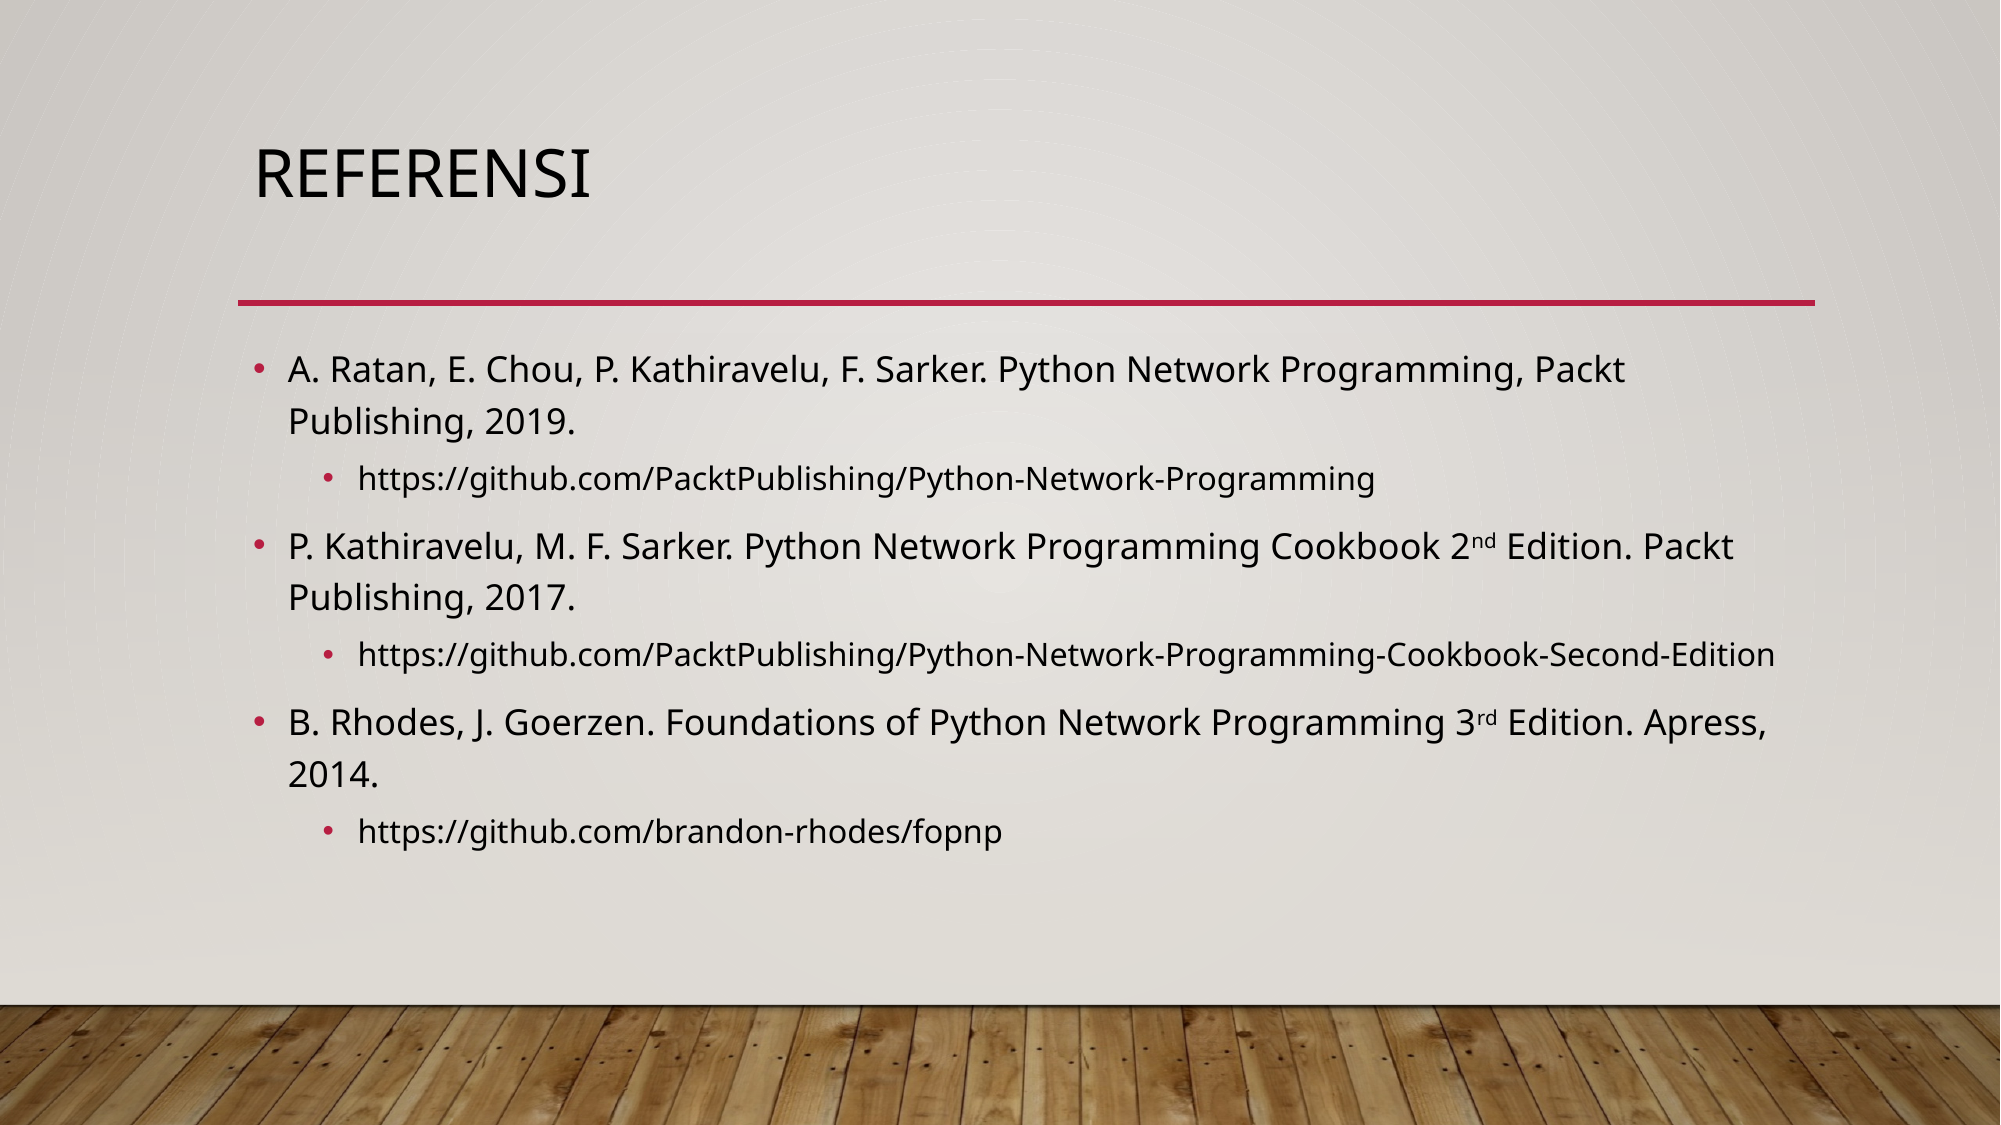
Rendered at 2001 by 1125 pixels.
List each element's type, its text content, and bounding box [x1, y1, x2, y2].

list A. Ratan, E. Chou, P. Kathiravelu, F. Sarker. Python Network Programming, Packt Publishing, 2019. https://github.com/PacktPublishing/Python-Network-Programming P. Kathiravelu, M. F. Sarker. Python Network Programming Cookbook 2nd Edition. Packt Publishing, 2017. https://github.com/PacktPublishing/Python-Network-Programming-Cookbook-Second-Edition B. Rhodes, J. Goerzen. Foundations of Python Network Programming 3rd Edition. Apress, 2014. https://github.com/brandon-rhodes/fopnp [238, 330, 1814, 897]
title referensi [238, 131, 1814, 305]
picture [0, 1005, 2000, 1125]
